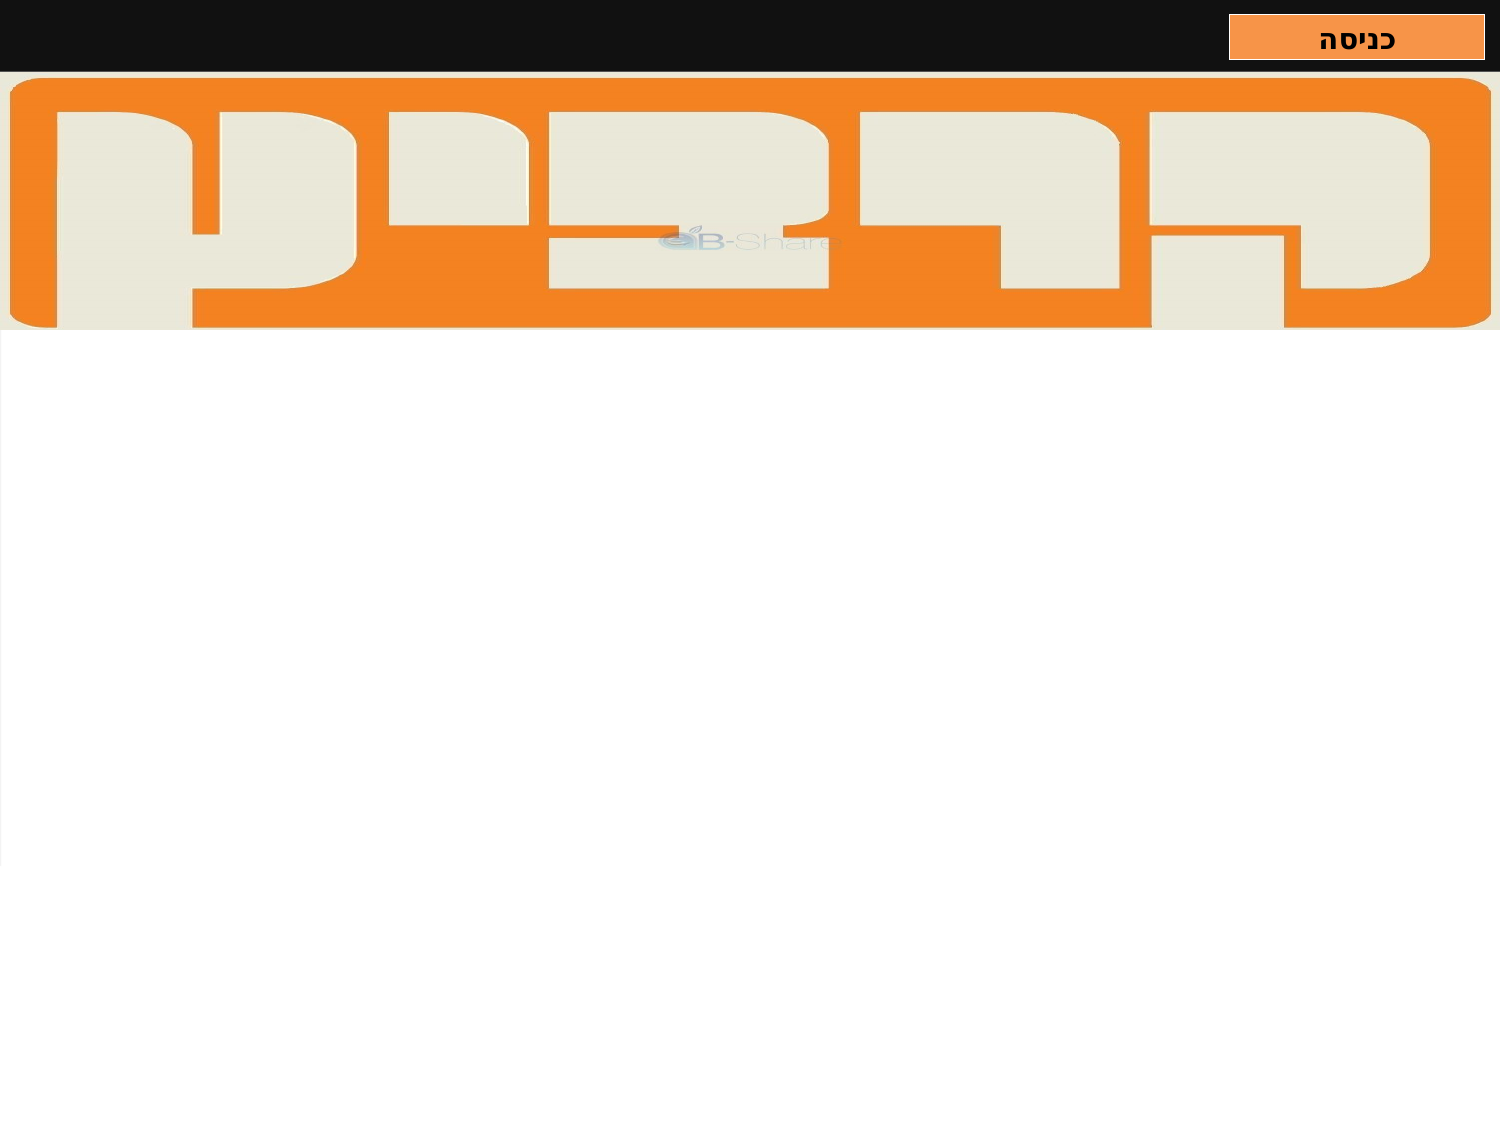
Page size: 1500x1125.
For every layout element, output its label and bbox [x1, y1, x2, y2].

picture [0, 0, 1500, 877]
